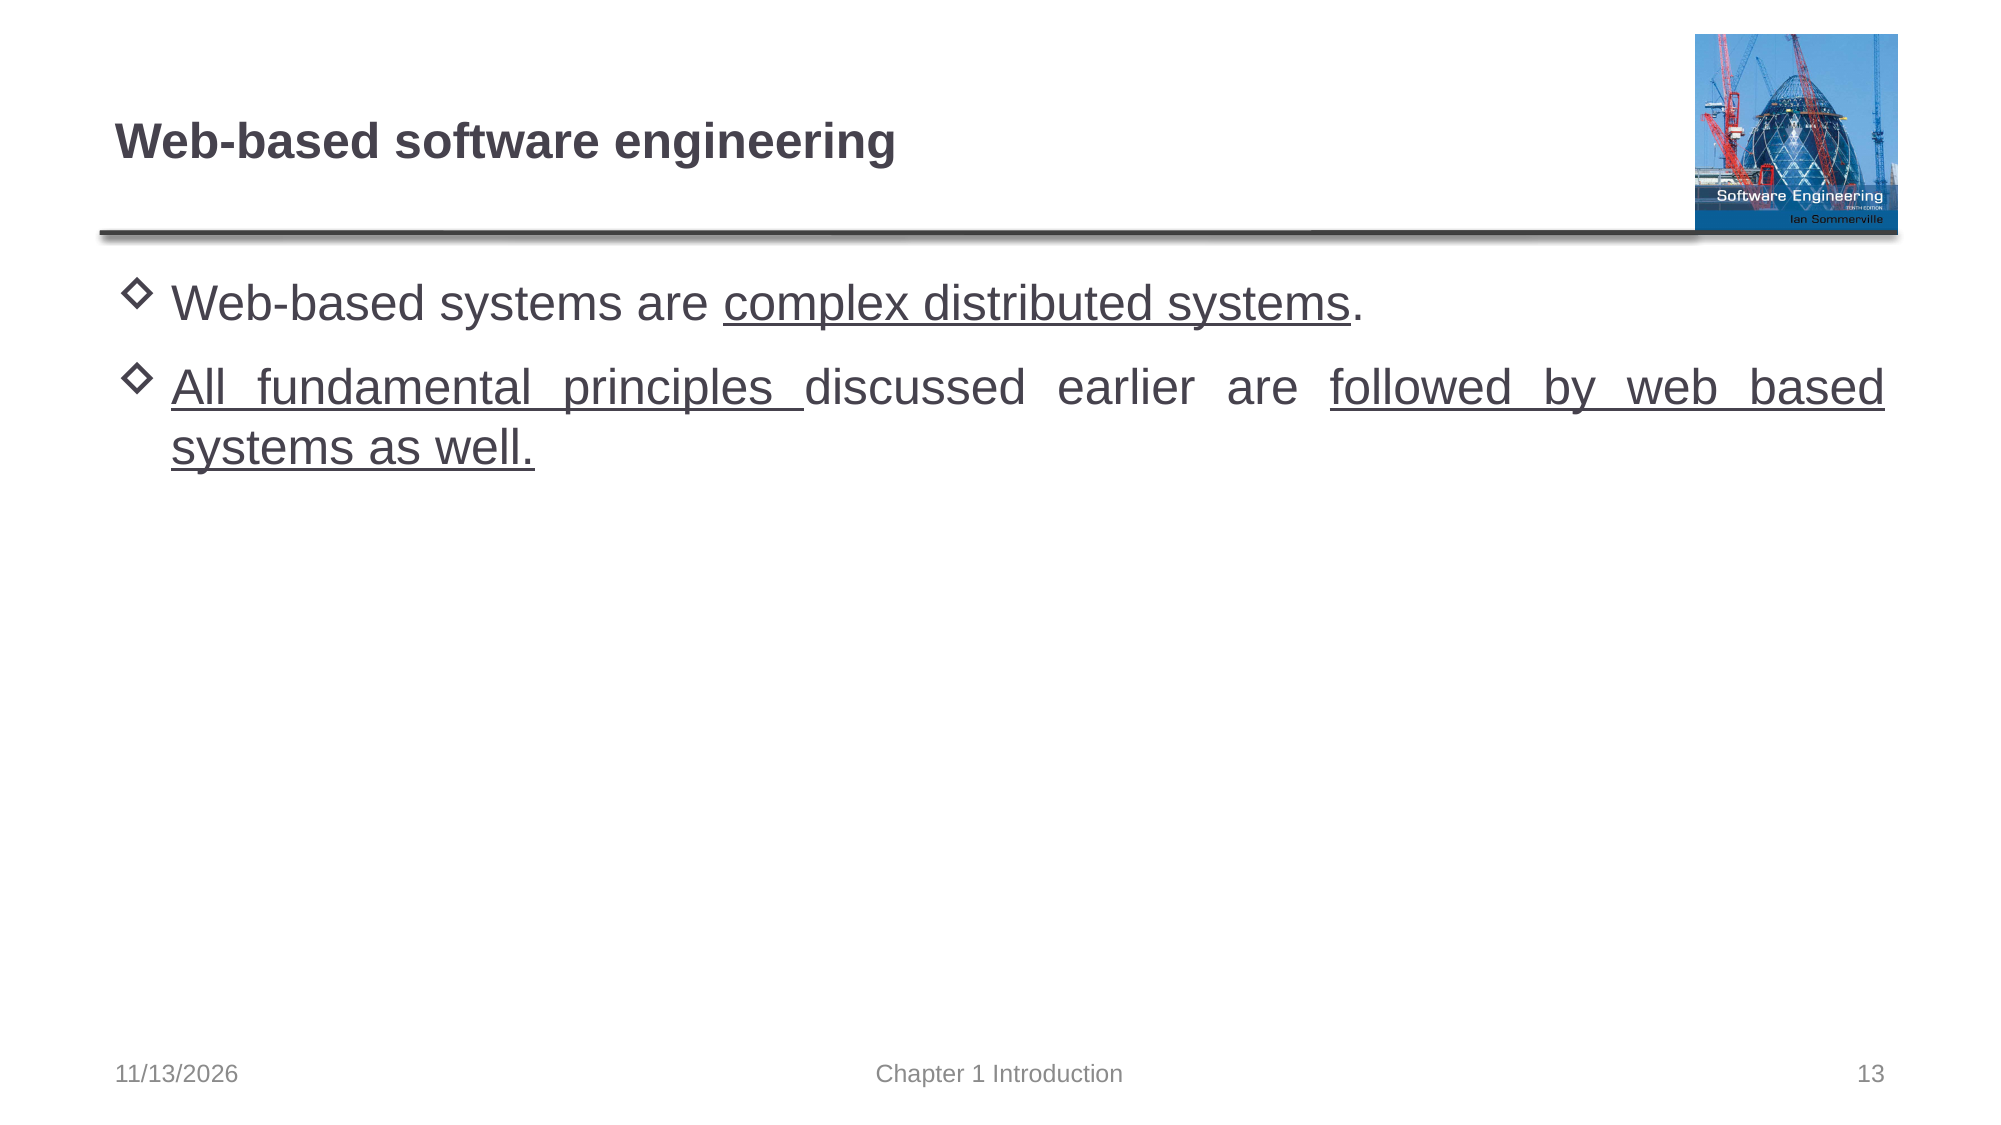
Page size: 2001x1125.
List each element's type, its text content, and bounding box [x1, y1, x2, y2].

footer Chapter 1 Introduction [683, 1042, 1317, 1103]
list Web-based systems are complex distributed systems. All fundamental principles discussed earlier are followed by web based systems as well. [99, 262, 1900, 1005]
title Web-based software engineering [99, 44, 1696, 233]
slide_number 13 [1433, 1042, 1900, 1103]
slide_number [99, 1042, 567, 1103]
picture [1695, 34, 1898, 230]
